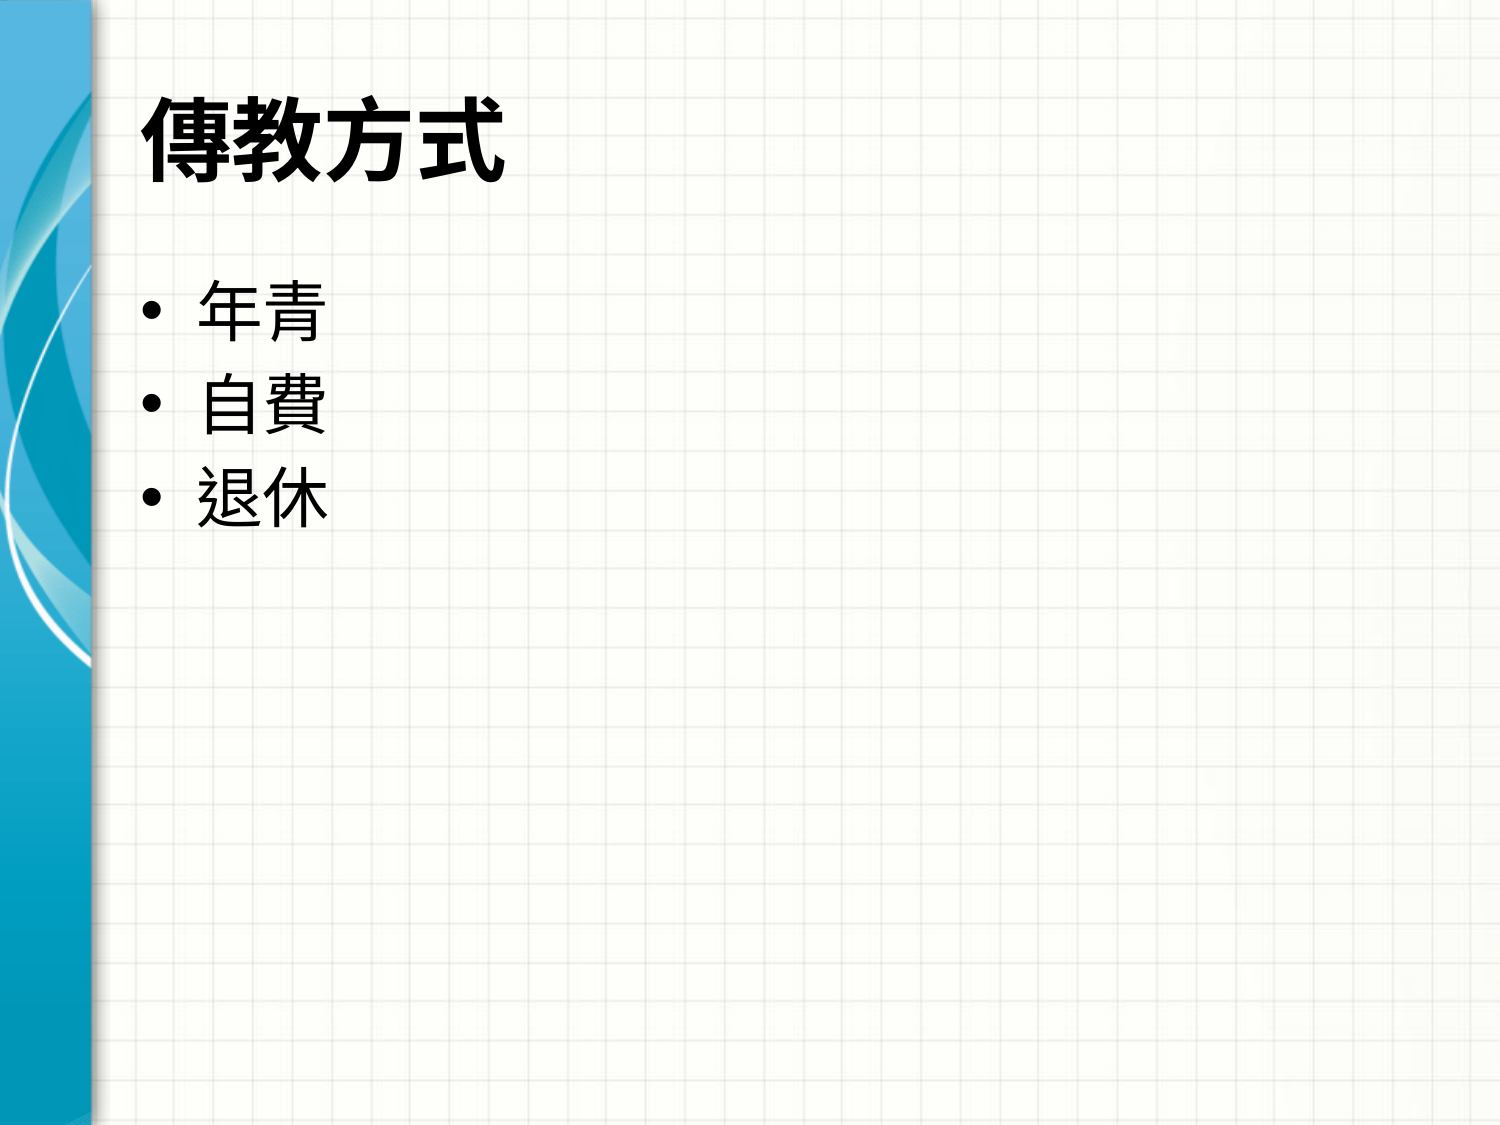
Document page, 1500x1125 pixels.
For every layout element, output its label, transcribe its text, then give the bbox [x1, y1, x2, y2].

picture [0, 0, 1500, 1125]
title 傳教方式 [125, 44, 1450, 232]
list 年青 自費 退休 [125, 261, 1450, 967]
